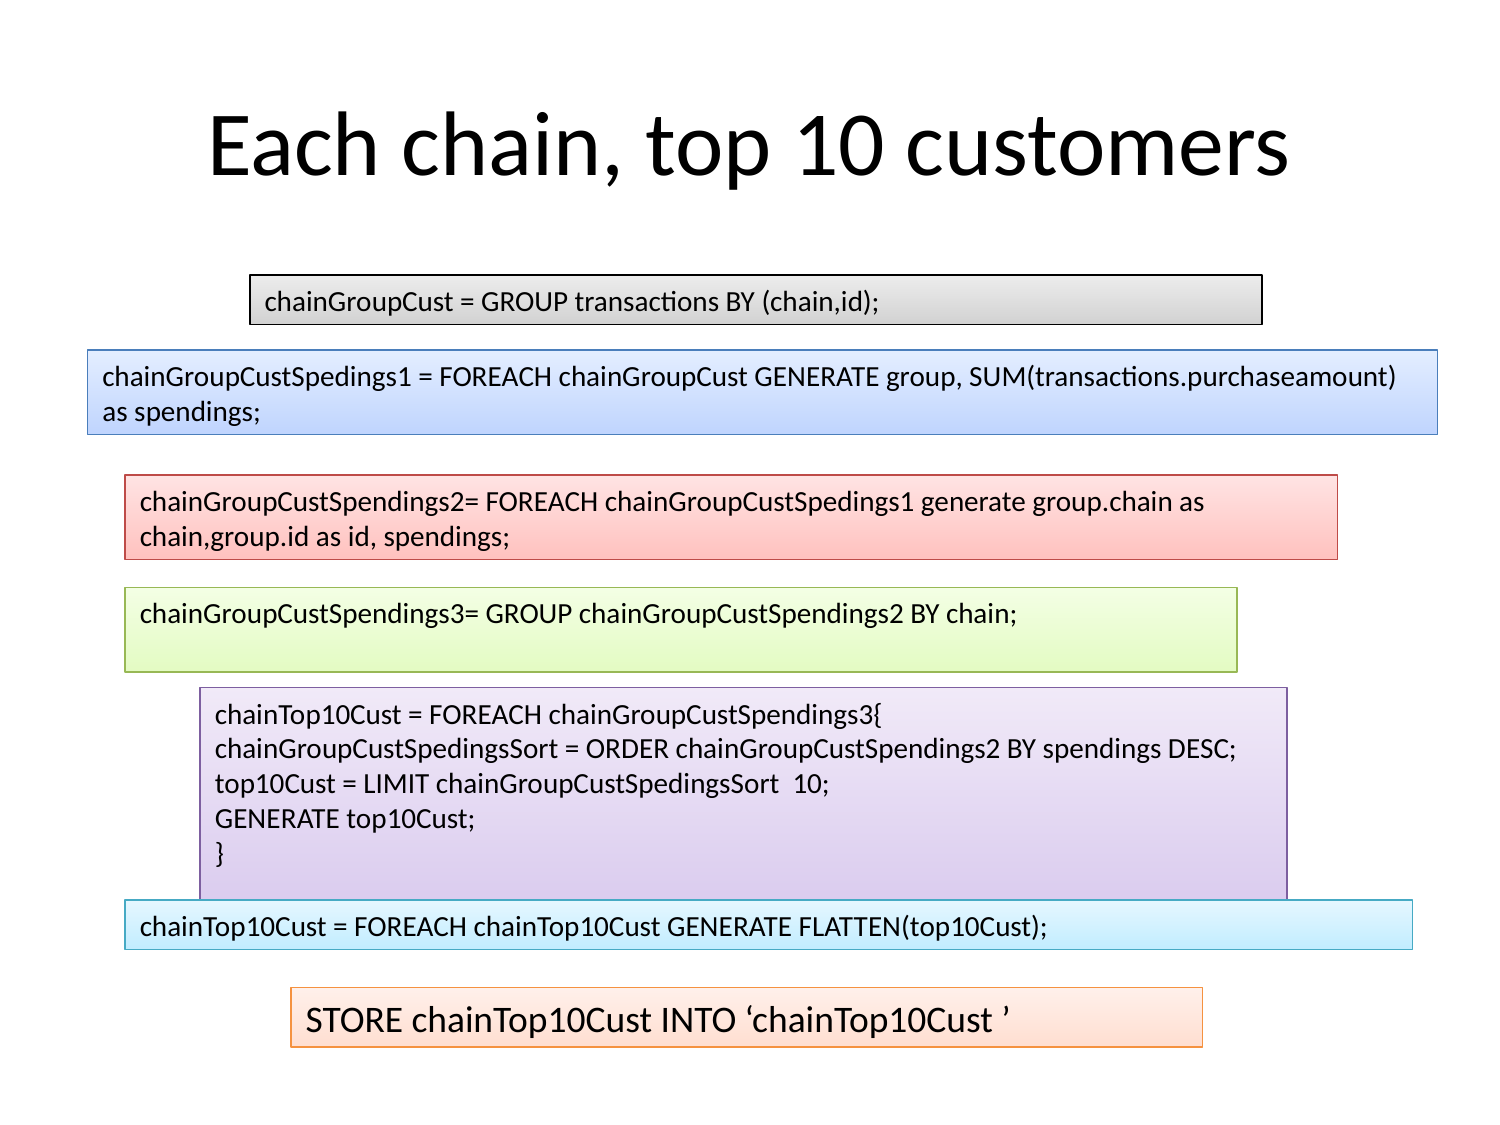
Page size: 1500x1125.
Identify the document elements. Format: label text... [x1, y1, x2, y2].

text_box Each chain, top 10 customers [75, 45, 1425, 233]
text_box chainTop10Cust = FOREACH chainGroupCustSpendings3{ chainGroupCustSpedingsSort = ORDER chainGroupCustSpendings2 BY spendings DESC; top10Cust = LIMIT chainGroupCustSpedingsSort 10; GENERATE top10Cust; } [199, 687, 1288, 900]
text_box chainGroupCust = GROUP transactions BY (chain,id); [249, 275, 1263, 325]
text_box chainTop10Cust = FOREACH chainTop10Cust GENERATE FLATTEN(top10Cust); [125, 900, 1413, 950]
text_box STORE chainTop10Cust INTO ‘chainTop10Cust ’ [290, 987, 1203, 1048]
text_box chainGroupCustSpedings1 = FOREACH chainGroupCust GENERATE group, SUM(transactions.purchaseamount) as spendings; [87, 350, 1438, 435]
text_box chainGroupCustSpendings3= GROUP chainGroupCustSpendings2 BY chain; [125, 587, 1238, 672]
text_box chainGroupCustSpendings2= FOREACH chainGroupCustSpedings1 generate group.chain as chain,group.id as id, spendings; [125, 474, 1338, 560]
